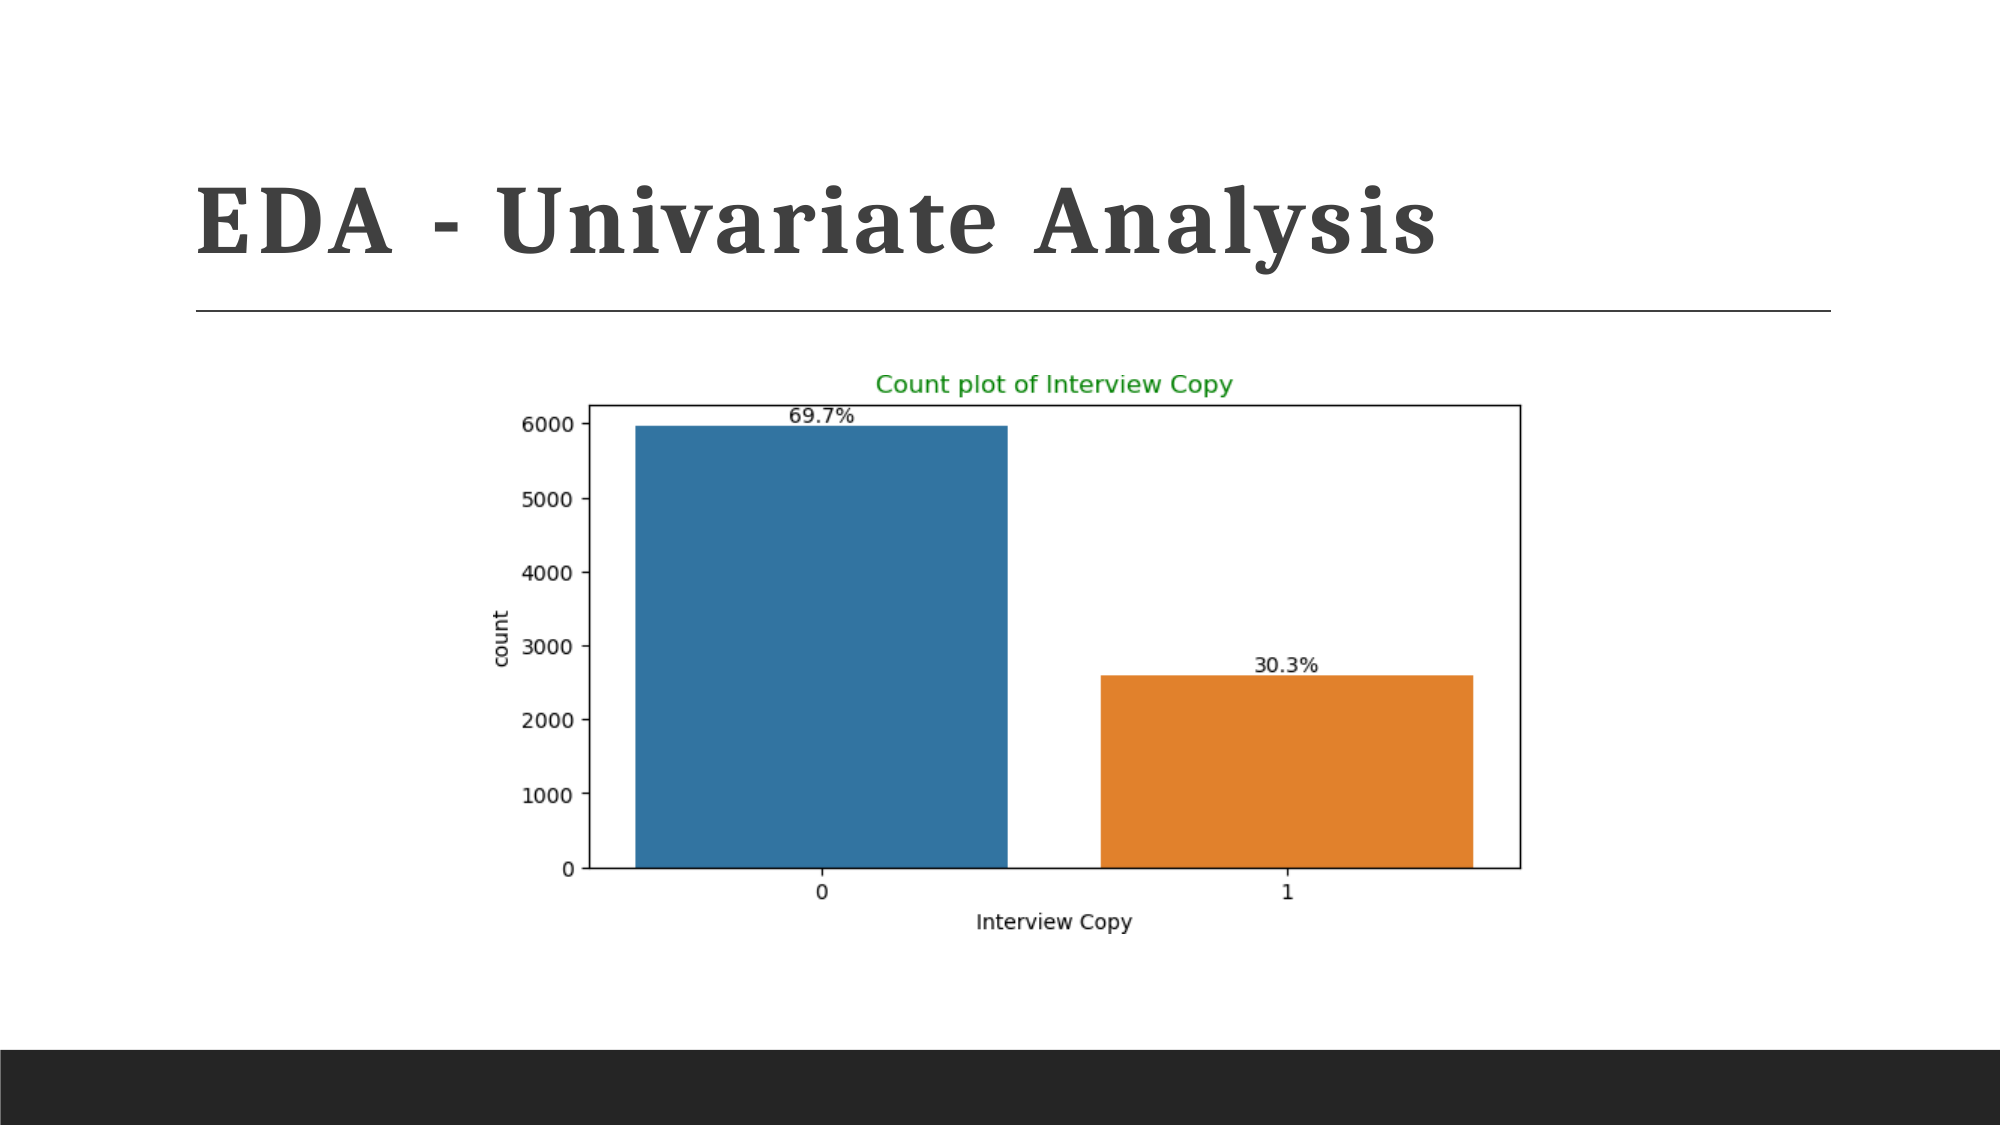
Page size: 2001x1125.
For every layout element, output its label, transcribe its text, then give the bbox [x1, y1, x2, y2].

picture [493, 375, 1523, 935]
title EDA - Univariate Analysis [192, 153, 1480, 344]
